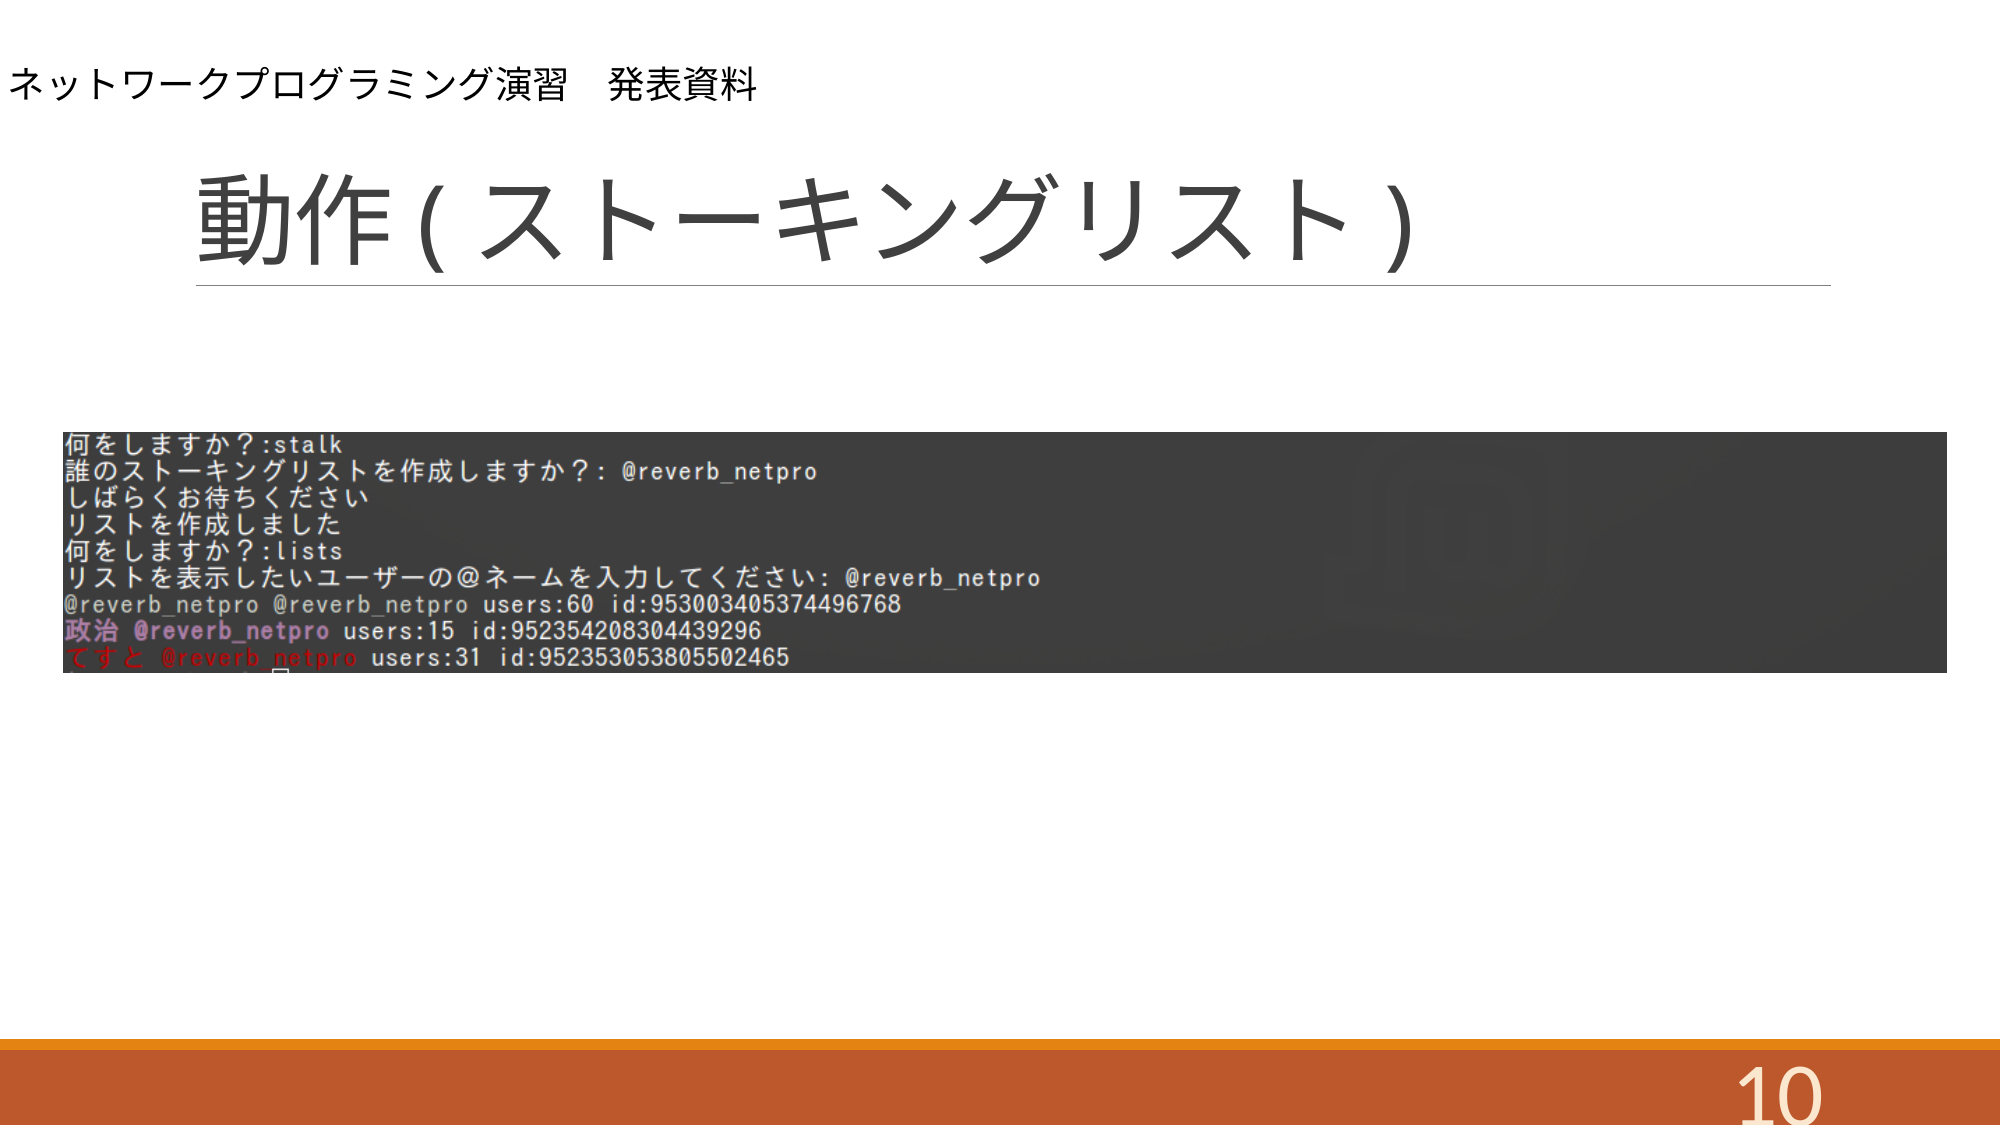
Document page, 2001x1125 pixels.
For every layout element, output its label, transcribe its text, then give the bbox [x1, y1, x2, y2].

slide_number 10 [1624, 1059, 1840, 1120]
picture [62, 431, 1948, 673]
title 動作(ストーキングリスト) [180, 47, 1830, 285]
